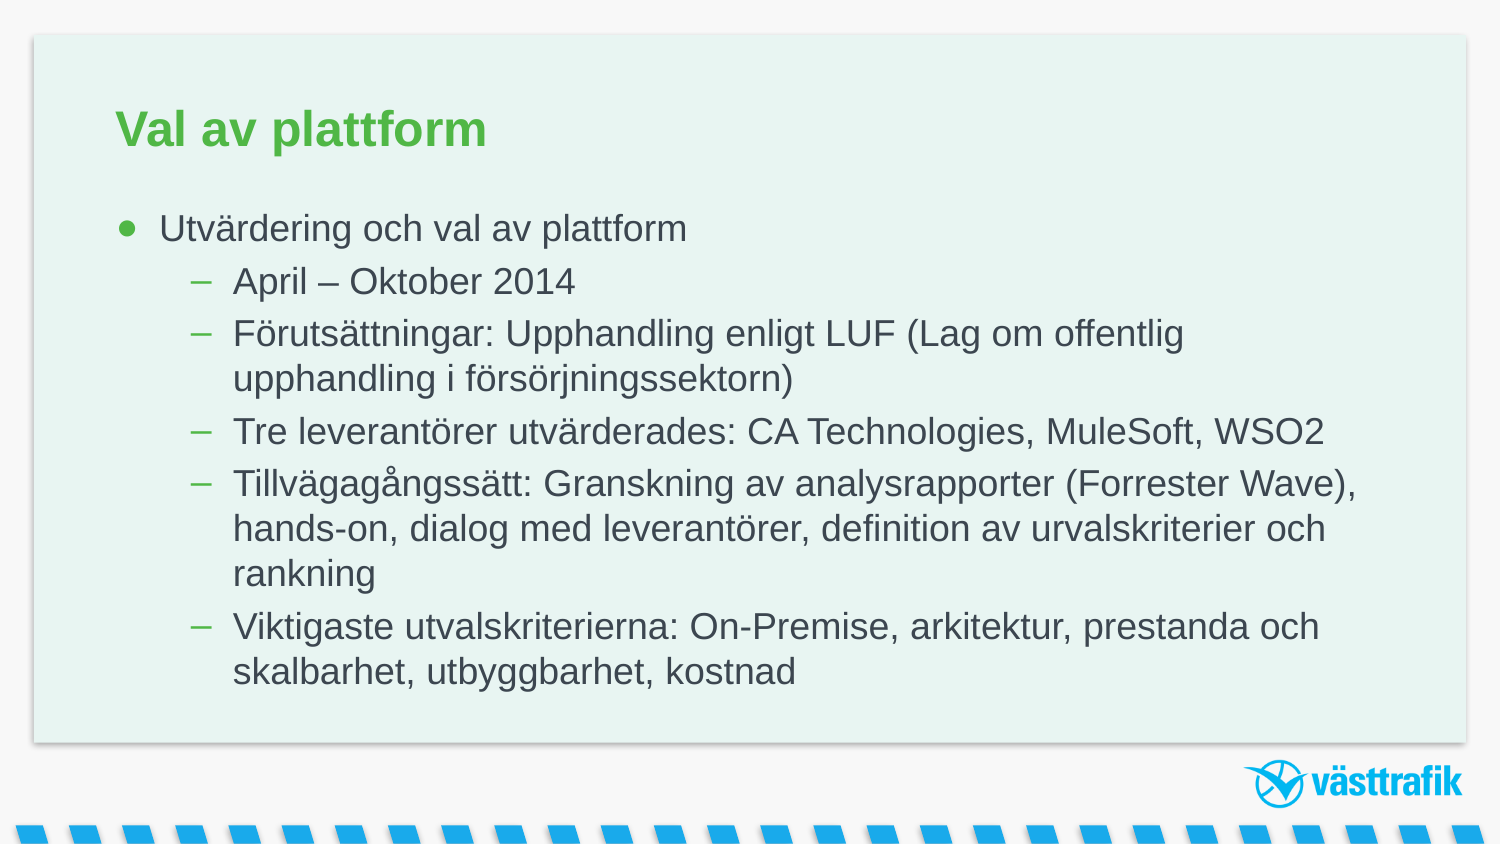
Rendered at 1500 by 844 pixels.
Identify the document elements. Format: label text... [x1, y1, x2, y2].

picture [1243, 759, 1463, 809]
title Val av plattform [115, 96, 1381, 162]
list Utvärdering och val av plattform April – Oktober 2014 Förutsättningar: Upphandling enligt LUF (Lag om offentlig upphandling i försörjningssektorn) Tre leverantörer utvärderades: CA Technologies, MuleSoft, WSO2 Tillvägagångssätt: Granskning av analysrapporter (Forrester Wave), hands-on, dialog med leverantörer, definition av urvalskriterier och rankning Viktigaste utvalskriterierna: On-Premise, arkitektur, prestanda och skalbarhet, utbyggbarhet, kostnad [115, 196, 1386, 722]
